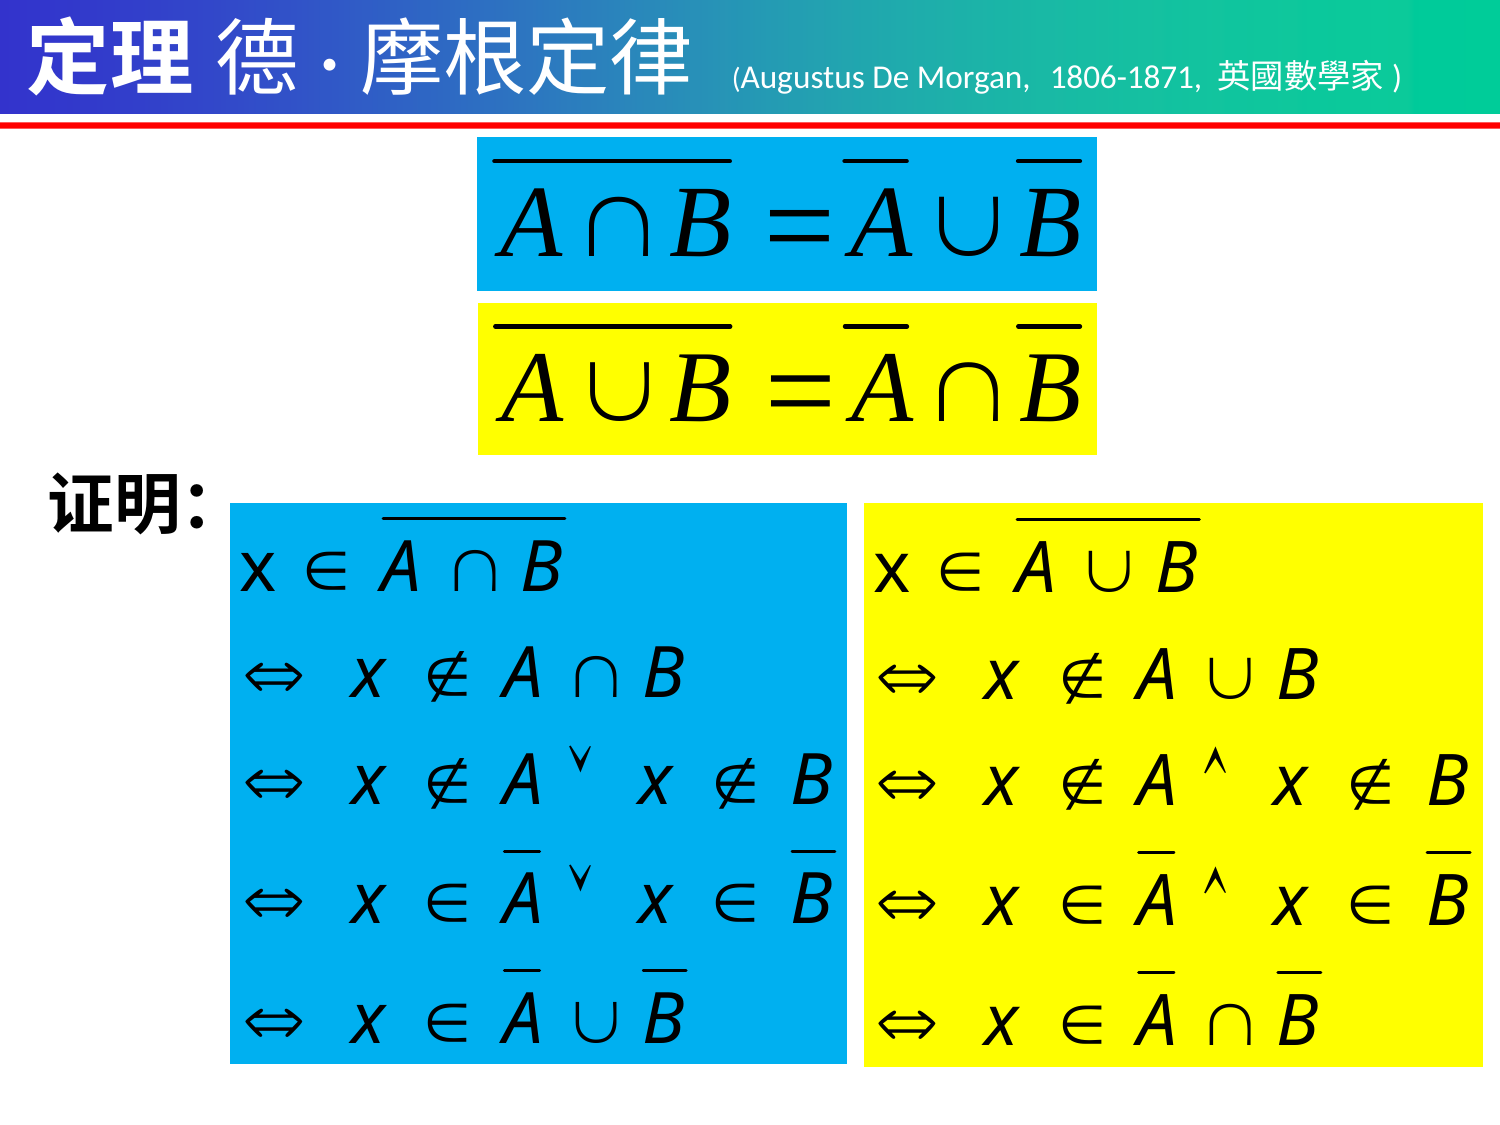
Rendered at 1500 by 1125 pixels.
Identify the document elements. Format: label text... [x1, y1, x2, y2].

text_box 证明： [32, 454, 278, 549]
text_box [477, 302, 1098, 456]
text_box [229, 502, 848, 1065]
picture [0, 0, 1500, 114]
title 定理 德·摩根定律 (Augustus De Morgan, 1806-1871, 英國數學家) [11, 0, 1500, 101]
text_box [477, 136, 1097, 292]
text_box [863, 503, 1483, 1067]
